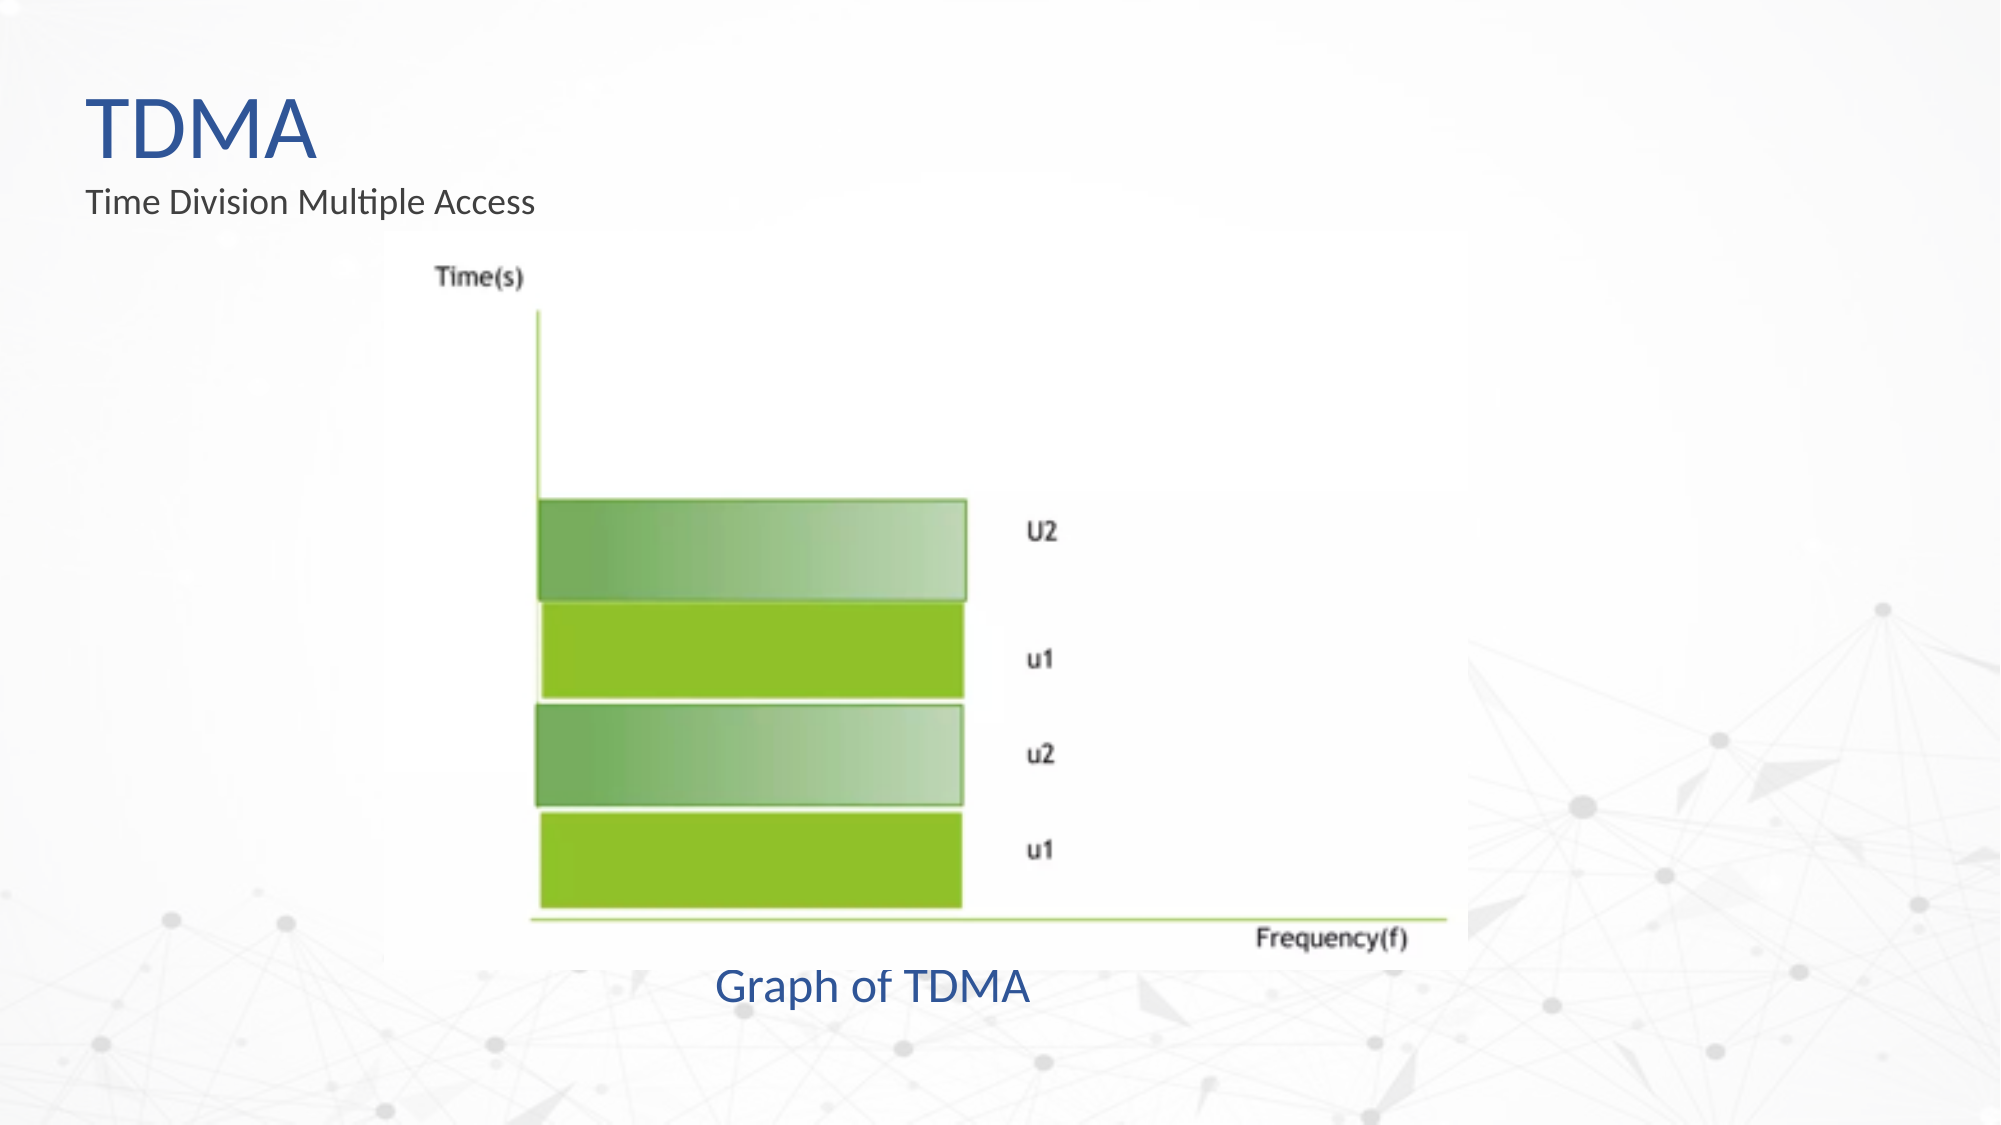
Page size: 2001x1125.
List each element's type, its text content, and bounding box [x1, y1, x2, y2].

text_box TDMA Time Division Multiple Access [70, 59, 551, 230]
text_box Graph of TDMA [700, 945, 1748, 1021]
picture [384, 231, 1468, 971]
